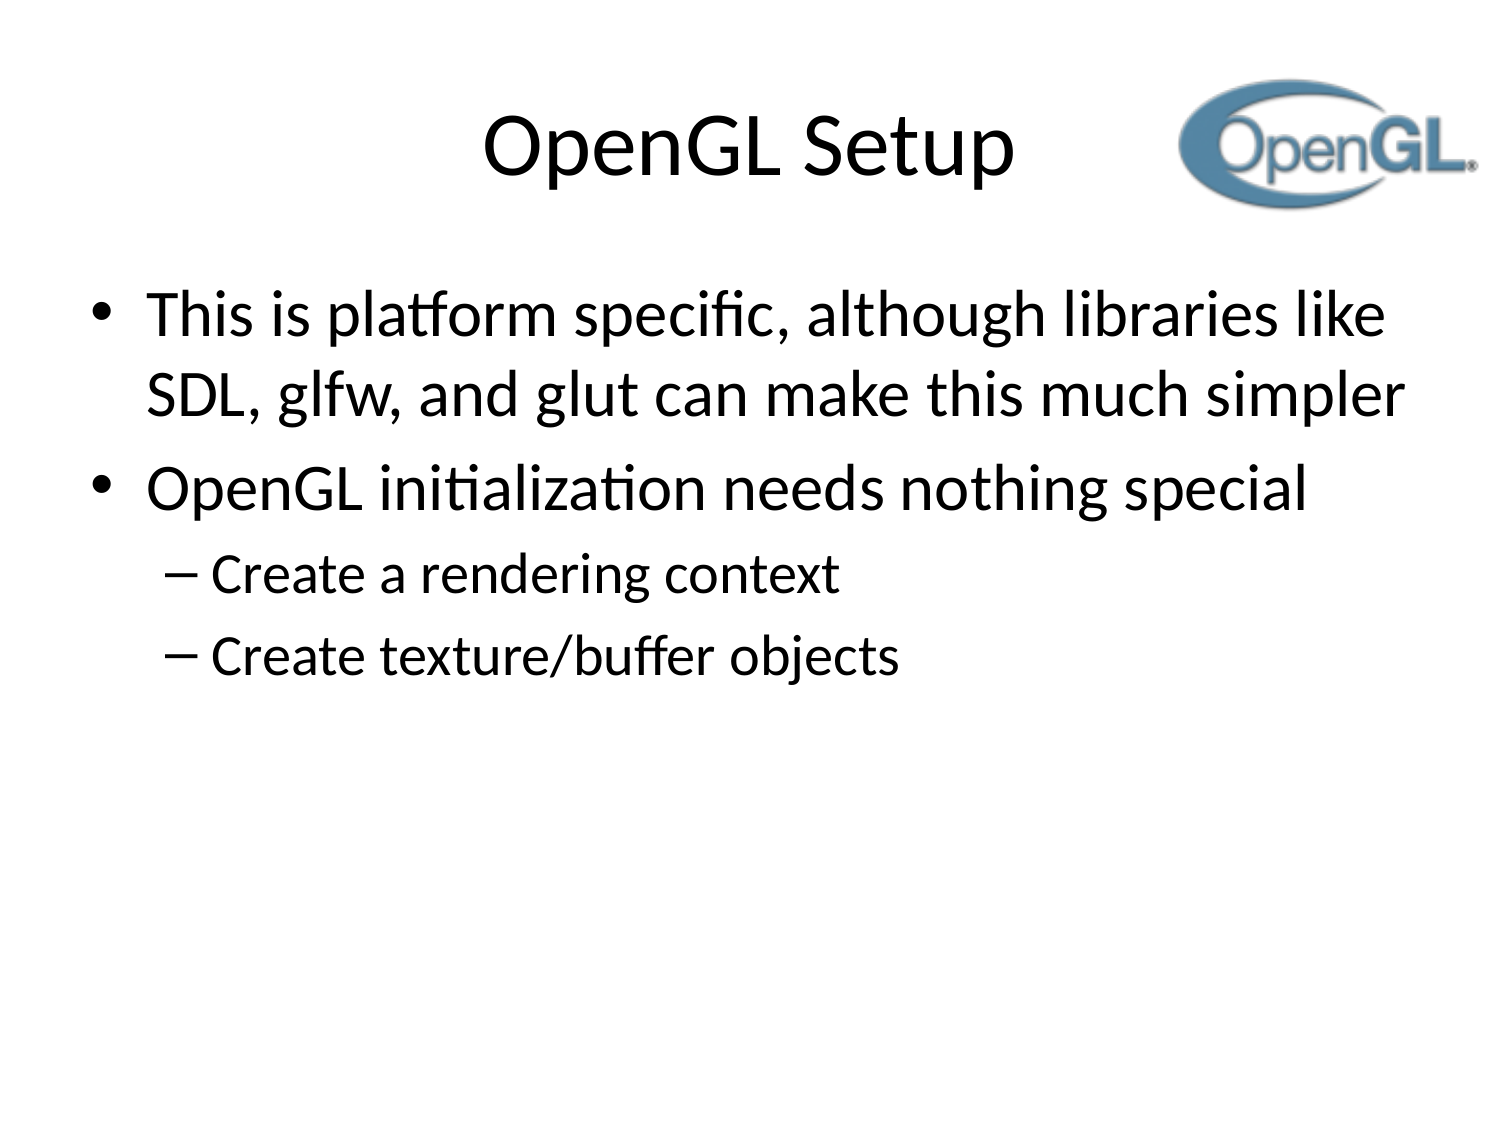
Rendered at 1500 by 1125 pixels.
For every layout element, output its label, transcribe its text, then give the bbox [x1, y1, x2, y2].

title OpenGL Setup [75, 45, 1425, 233]
list This is platform specific, although libraries like SDL, glfw, and glut can make this much simpler OpenGL initialization needs nothing special Create a rendering context Create texture/buffer objects [75, 262, 1425, 1005]
picture [1167, 66, 1483, 223]
